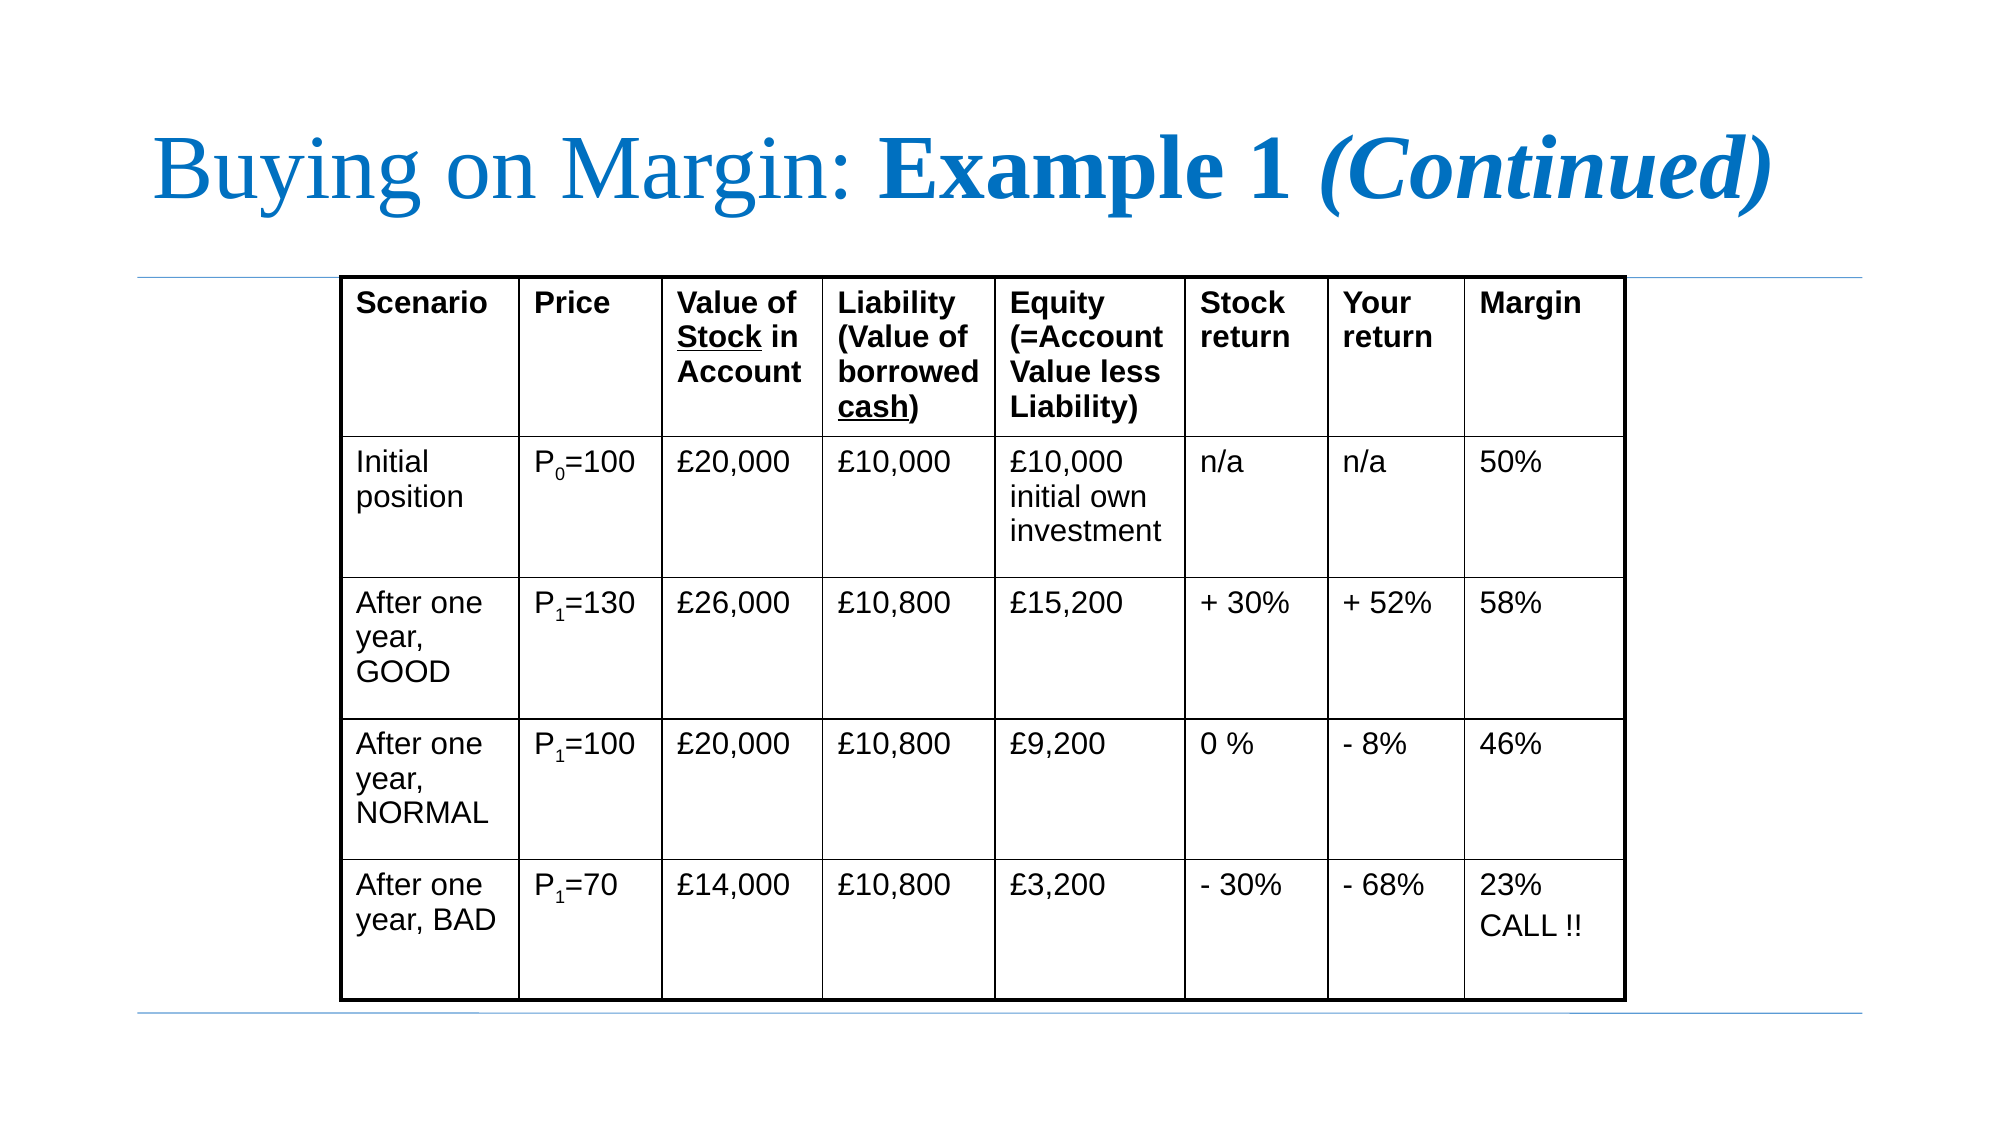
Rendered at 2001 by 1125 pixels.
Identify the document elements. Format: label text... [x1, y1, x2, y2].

table_cell 0 % [1186, 720, 1327, 859]
table_cell £10,800 [823, 860, 994, 998]
table_cell £10,000 initial own investment [996, 437, 1184, 577]
table_cell £3,200 [996, 860, 1184, 998]
table_cell P1=100 [520, 720, 661, 859]
table_cell P0=100 [520, 437, 661, 577]
table_cell After one year, GOOD [343, 578, 518, 718]
table_header Scenario [343, 279, 518, 436]
table_header Margin [1465, 279, 1623, 436]
table_cell 50% [1465, 437, 1623, 577]
table_cell Initial position [343, 437, 518, 577]
table_cell £20,000 [663, 437, 822, 577]
table_cell £9,200 [996, 720, 1184, 859]
table_cell 58% [1465, 578, 1623, 718]
table_cell After one year, NORMAL [343, 720, 518, 859]
table_cell - 8% [1329, 720, 1464, 859]
table_cell £15,200 [996, 578, 1184, 718]
table_cell £10,000 [823, 437, 994, 577]
table_cell + 30% [1186, 578, 1327, 718]
table_cell After one year, BAD [343, 860, 518, 998]
table_cell - 30% [1186, 860, 1327, 998]
table_cell 46% [1465, 720, 1623, 859]
title Buying on Margin: Example 1 (Continued) [137, 59, 1863, 278]
table_header Price [520, 279, 661, 436]
table_cell n/a [1329, 437, 1464, 577]
table_header Value of Stock in Account [663, 279, 822, 436]
table_cell £26,000 [663, 578, 822, 718]
table_cell 23% CALL !! [1465, 860, 1623, 998]
table_cell - 68% [1329, 860, 1464, 998]
table_header Liability (Value of borrowed cash) [823, 279, 994, 436]
table_cell + 52% [1329, 578, 1464, 718]
table_cell £14,000 [663, 860, 822, 998]
table_cell P1=130 [520, 578, 661, 718]
table_header Stock return [1186, 279, 1327, 436]
table_cell £10,800 [823, 578, 994, 718]
table_header Equity (=Account Value less Liability) [996, 279, 1184, 436]
table_header Your return [1329, 279, 1464, 436]
table_cell n/a [1186, 437, 1327, 577]
table_cell £20,000 [663, 720, 822, 859]
table_cell £10,800 [823, 720, 994, 859]
table_cell P1=70 [520, 860, 661, 998]
